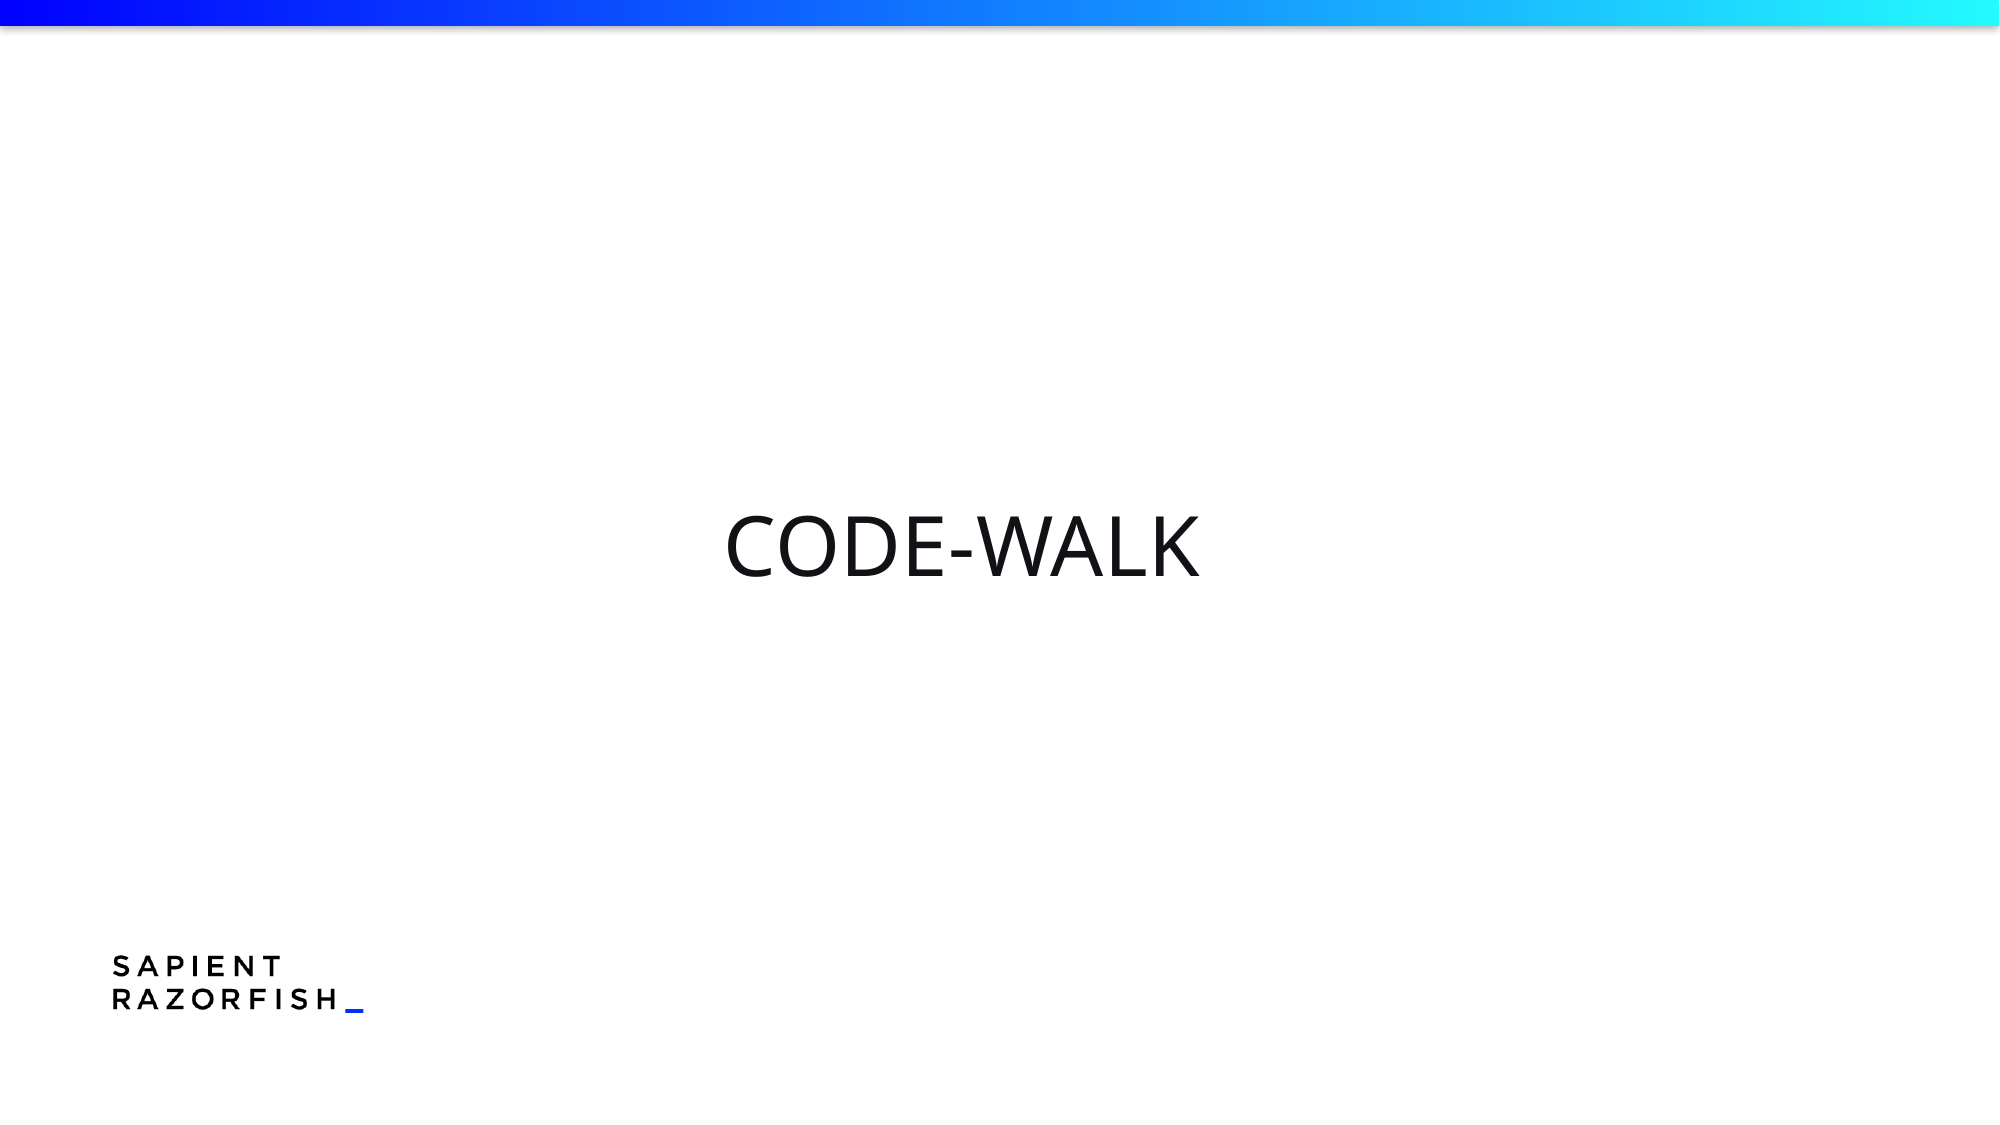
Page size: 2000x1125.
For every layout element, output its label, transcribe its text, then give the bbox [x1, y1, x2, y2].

title CODE-WALK [112, 498, 1812, 701]
picture [0, 0, 2000, 1125]
